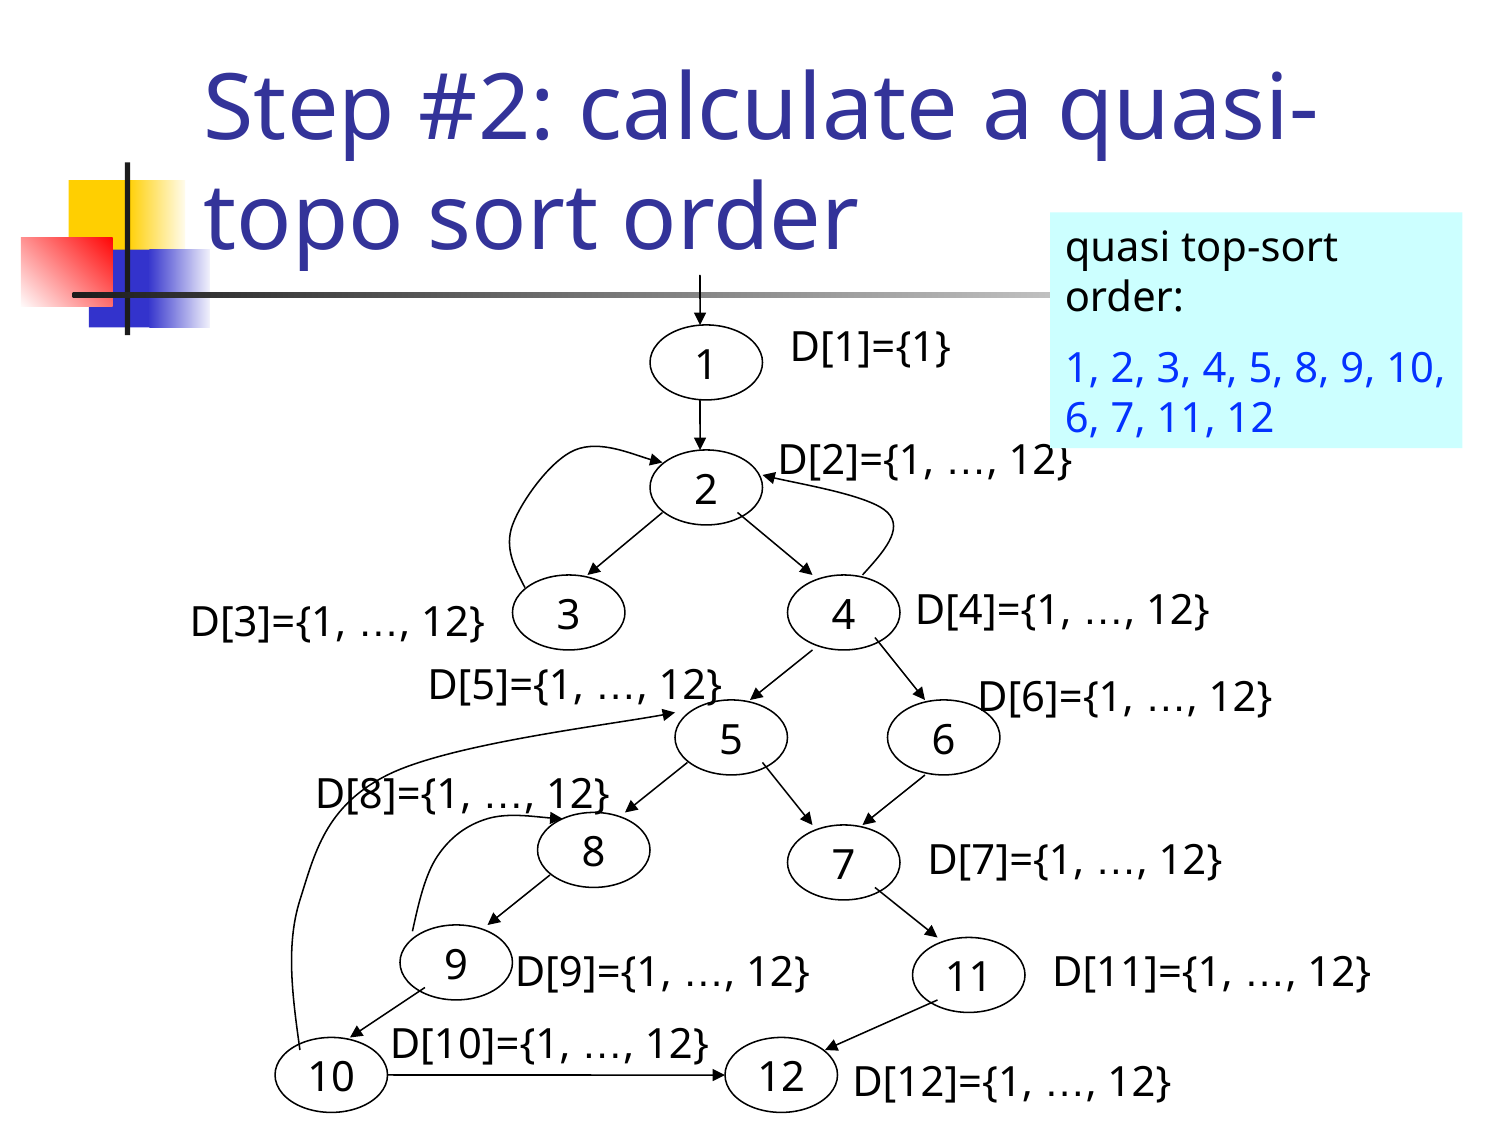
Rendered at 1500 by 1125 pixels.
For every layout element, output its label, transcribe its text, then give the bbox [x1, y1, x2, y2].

text_box 3 [527, 574, 625, 650]
text_box [737, 512, 813, 575]
text_box [387, 1075, 725, 1082]
text_box D[9]={1, …, 12} [499, 937, 875, 1003]
text_box [874, 887, 938, 938]
text_box [291, 825, 526, 1051]
text_box 1 [650, 324, 763, 400]
text_box D[11]={1, …, 12} [1037, 937, 1413, 1003]
text_box [509, 446, 663, 587]
text_box [862, 774, 926, 826]
text_box 5 [675, 715, 788, 775]
text_box D[7]={1, …, 12} [912, 825, 1288, 890]
text_box D[8]={1, …, 12} [299, 759, 675, 825]
text_box [825, 999, 938, 1051]
text_box D[3]={1, …, 12} [174, 587, 550, 653]
text_box D[4]={1, …, 12} [899, 575, 1275, 640]
text_box [412, 825, 555, 932]
text_box [693, 274, 707, 325]
text_box [777, 490, 894, 576]
text_box 6 [887, 699, 1000, 775]
text_box 12 [725, 1037, 837, 1113]
text_box [587, 512, 663, 575]
text_box D[6]={1, …, 12} [962, 662, 1338, 728]
text_box 8 [537, 825, 651, 888]
text_box quasi top-sort order: 1, 2, 3, 4, 5, 8, 9, 10, 6, 7, 11, 12 [1050, 212, 1463, 449]
text_box D[1]={1} [774, 312, 1050, 378]
text_box D[12]={1, …, 12} [837, 1047, 1213, 1113]
text_box [874, 637, 925, 700]
text_box 11 [912, 937, 1026, 1013]
text_box [349, 1021, 374, 1038]
text_box 9 [399, 924, 499, 1000]
text_box [429, 715, 673, 759]
text_box 4 [787, 574, 899, 650]
text_box D[10]={1, …, 12} [374, 1009, 750, 1075]
text_box [693, 399, 707, 451]
text_box 7 [787, 824, 901, 900]
text_box 2 [650, 449, 763, 525]
text_box D[5]={1, …, 12} [412, 650, 788, 715]
title Step #2: calculate a quasi-topo sort order [188, 35, 1468, 275]
text_box 10 [275, 1037, 388, 1113]
text_box [487, 874, 551, 925]
text_box D[2]={1, …, 12} [762, 425, 1138, 490]
text_box [762, 762, 813, 826]
